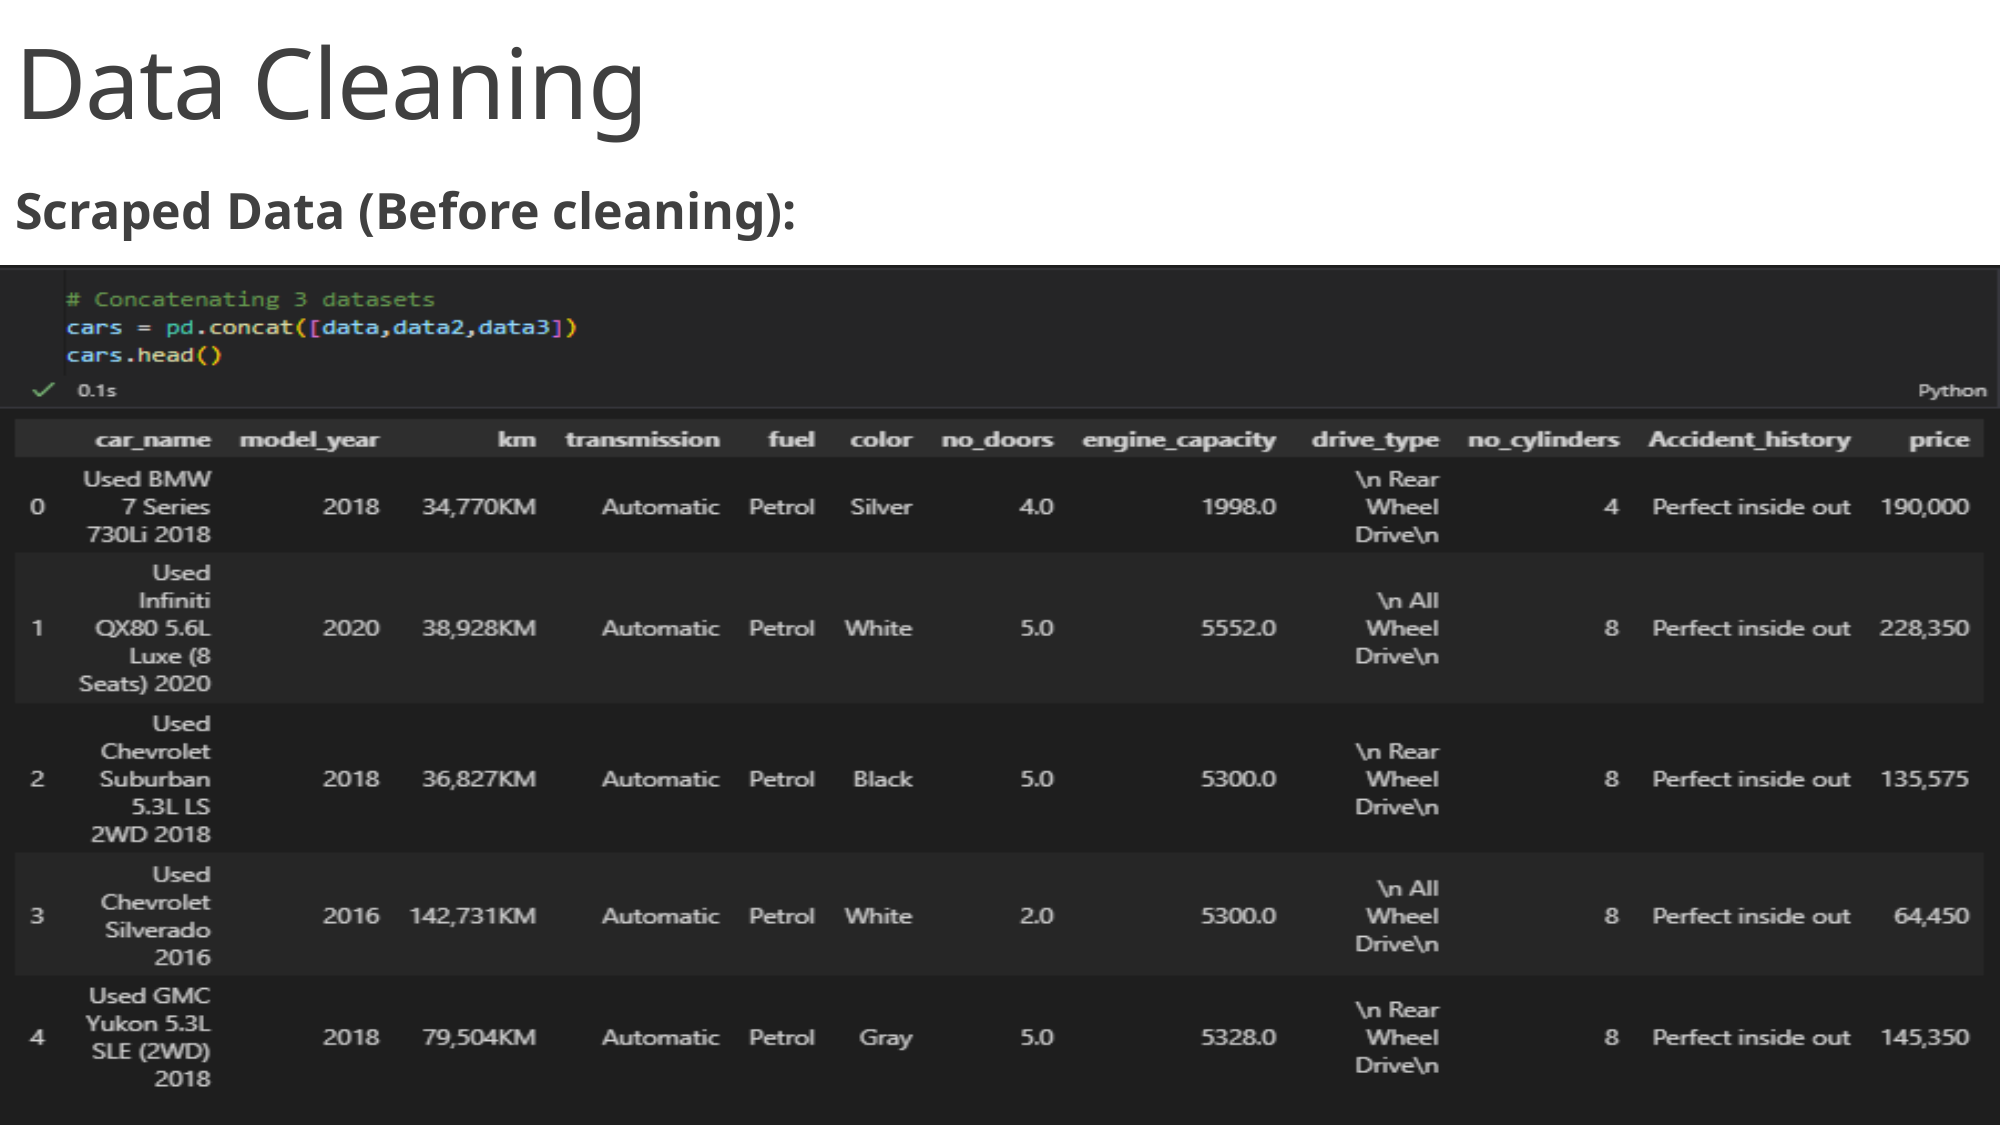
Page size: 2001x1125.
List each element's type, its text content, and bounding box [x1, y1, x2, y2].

picture [0, 265, 2000, 1125]
list Scraped Data (Before cleaning): [0, 166, 1830, 263]
title Data Cleaning [0, 3, 1830, 166]
